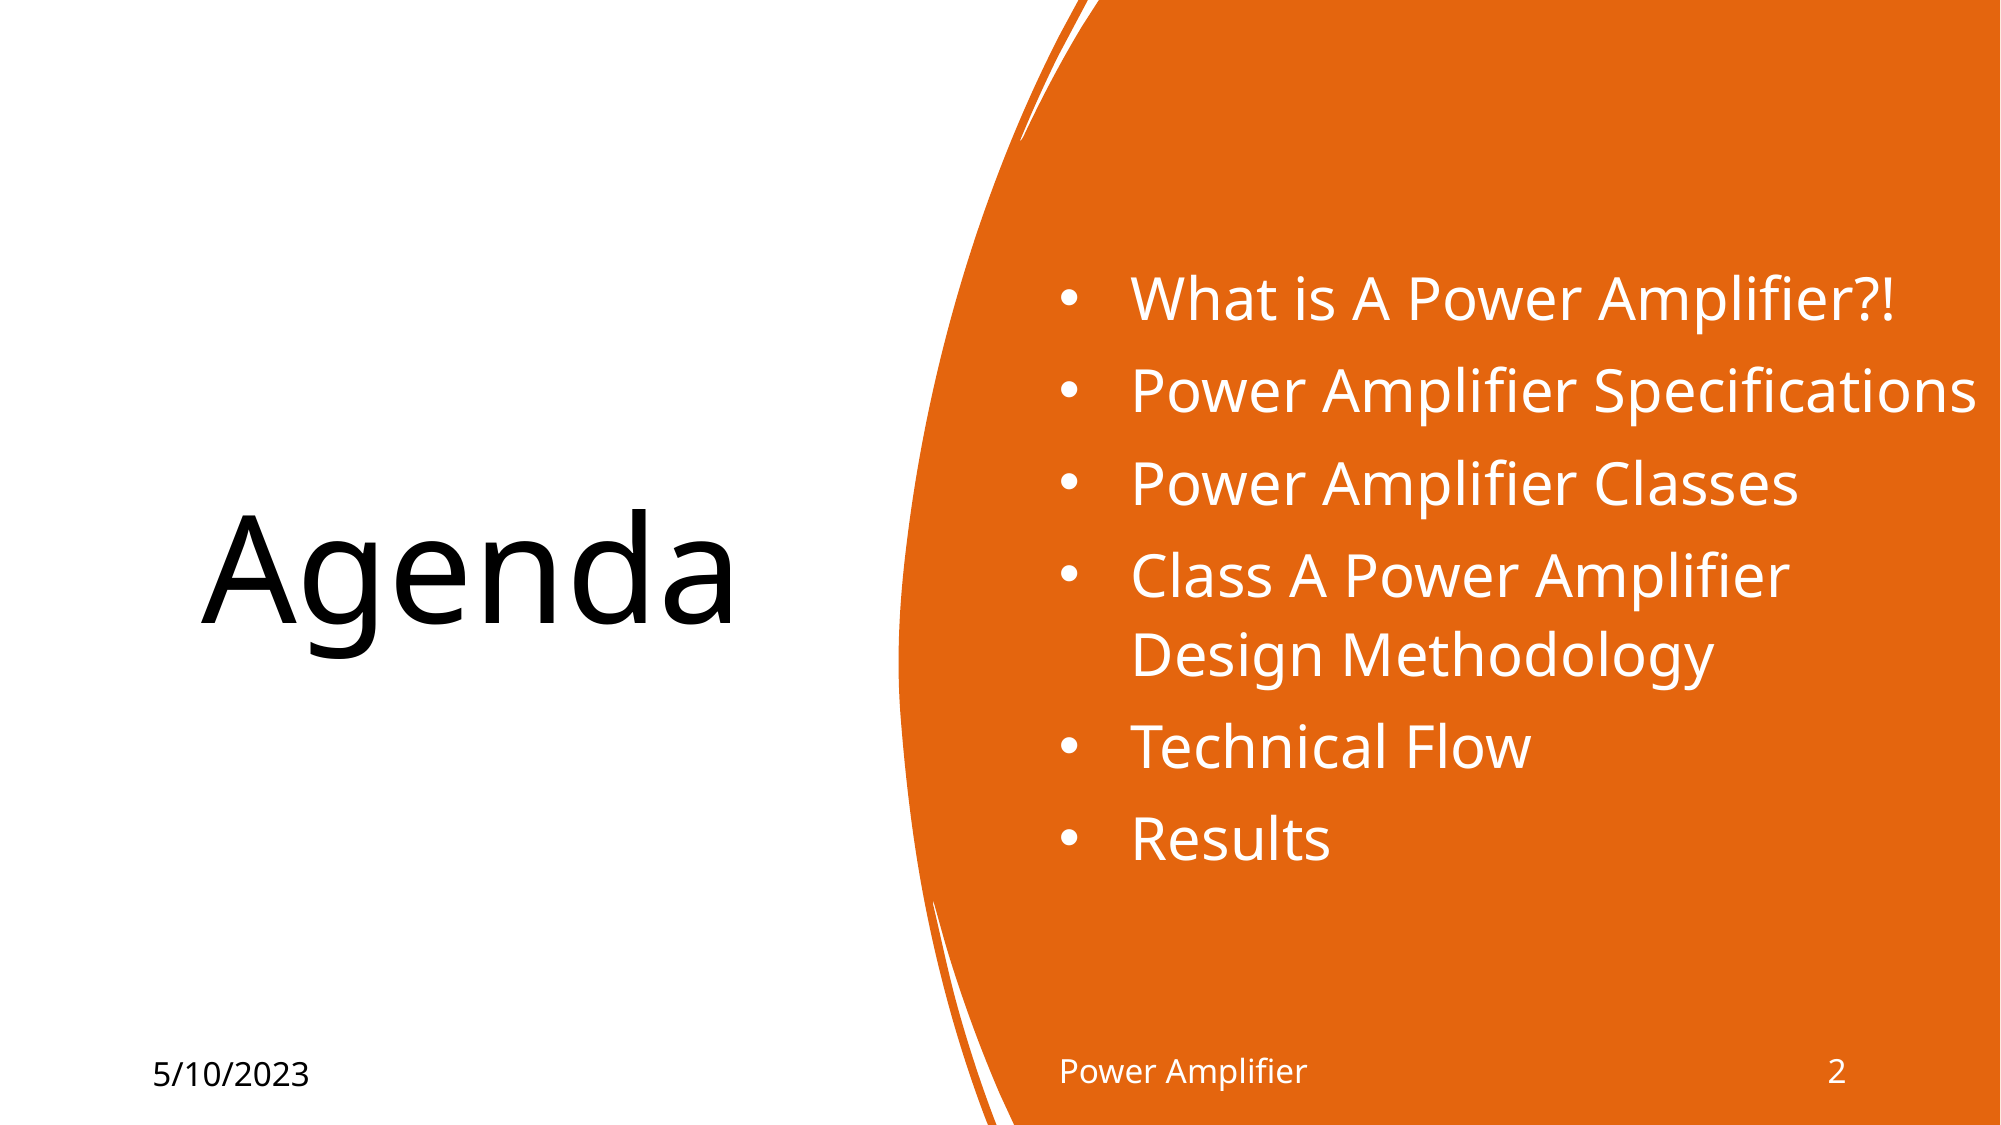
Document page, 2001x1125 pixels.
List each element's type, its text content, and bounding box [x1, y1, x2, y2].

footer Power Amplifier [1043, 1042, 1569, 1103]
title Agenda [186, 106, 872, 1020]
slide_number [137, 1042, 513, 1103]
slide_number 2 [1651, 1042, 1862, 1103]
list What is A Power Amplifier?! Power Amplifier Specifications Power Amplifier Classes Class A Power Amplifier Design Methodology Technical Flow Results [1043, 214, 2000, 912]
